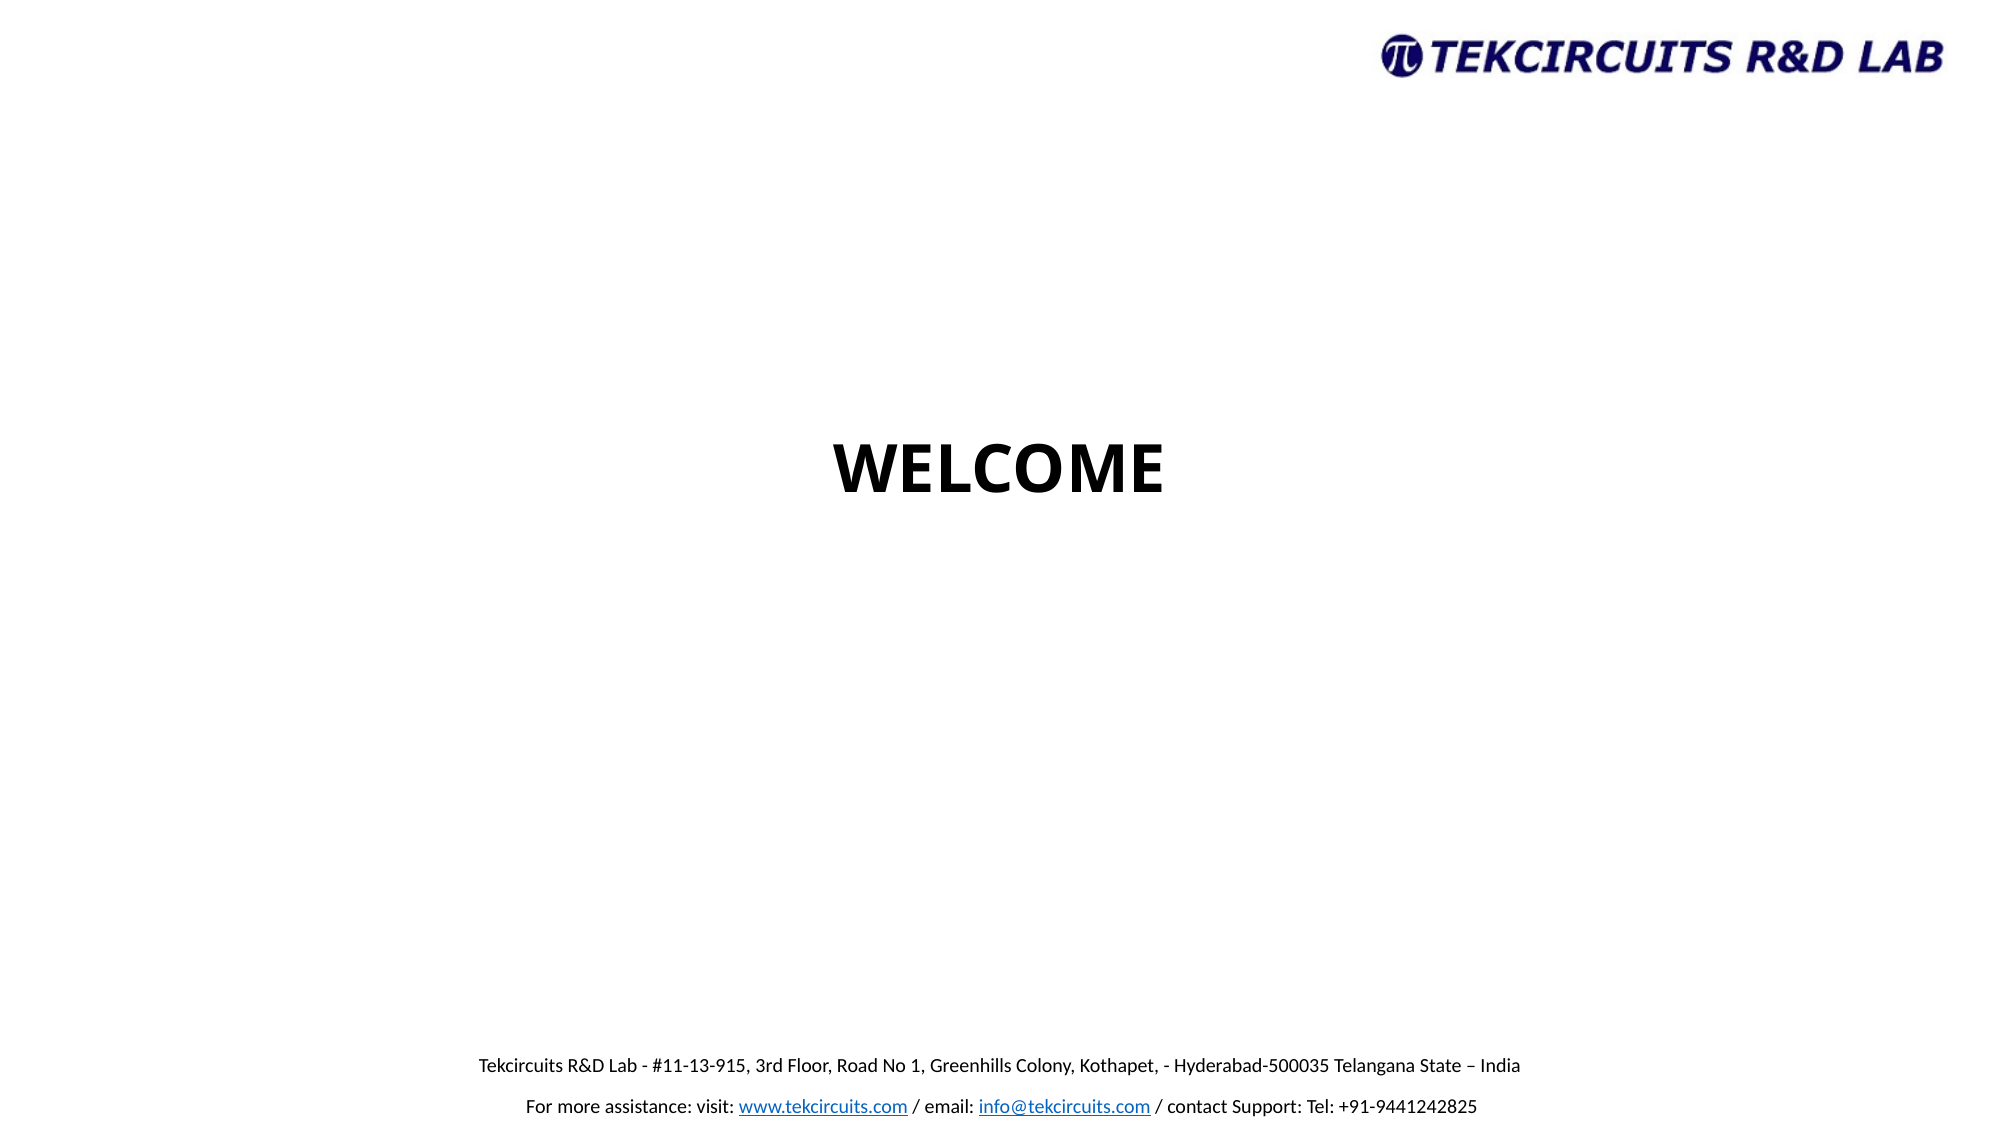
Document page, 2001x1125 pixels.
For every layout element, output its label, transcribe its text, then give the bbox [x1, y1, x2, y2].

subtitle Tekcircuits R&D Lab - #11-13-915, 3rd Floor, Road No 1, Greenhills Colony, Kothapet, - Hyderabad-500035 Telangana State – India For more assistance: visit: www.tekcircuits.com / email: info@tekcircuits.com / contact Support: Tel: +91-9441242825 [249, 1047, 1750, 1125]
picture [1372, 31, 1948, 78]
text_box WELCOME [415, 388, 1585, 587]
